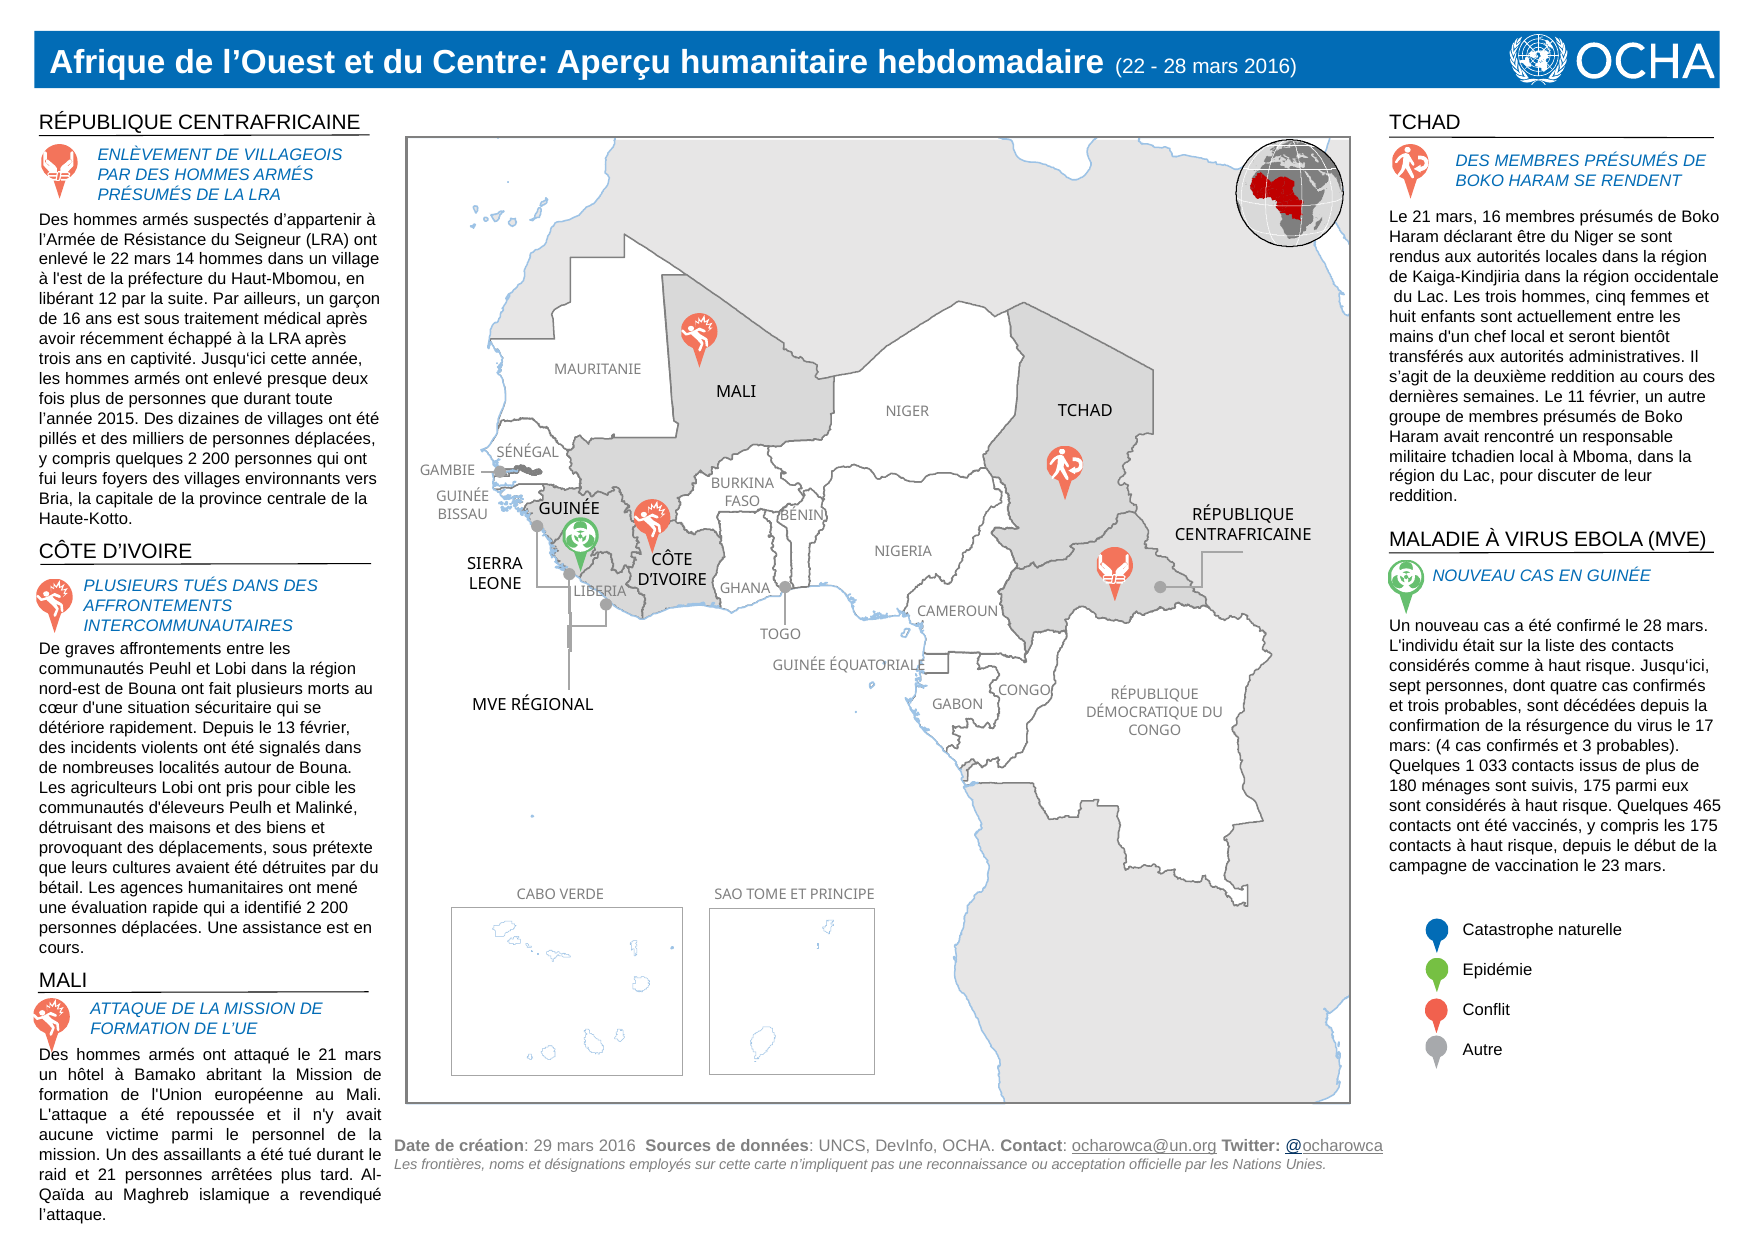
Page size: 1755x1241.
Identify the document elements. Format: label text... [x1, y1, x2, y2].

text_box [406, 137, 1350, 1104]
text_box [1096, 547, 1134, 601]
text_box RÉPUBLIQUE CENTRAFRICAINE Des hommes armés suspectés d’appartenir à l’Armée de Résistance du Seigneur (LRA) ont enlevé le 22 mars 14 hommes dans un village à l'est de la préfecture du Haut-Mbomou, en libérant 12 par la suite. Par ailleurs, un garçon de 16 ans est sous traitement médical après avoir récemment échappé à la LRA après trois ans en captivité. Jusqu‘ici cette année, les hommes armés ont enlevé presque deux fois plus de personnes que durant toute l’année 2015. Des dizaines de villages ont été pillés et des milliers de personnes déplacées, y compris quelques 2 200 personnes qui ont fui leurs foyers des villages environnants vers Bria, la capitale de la province centrale de la Haute-Kotto. CÔTE D’IVOIRE De graves affrontements entre les communautés Peuhl et Lobi dans la région nord-est de Bouna ont fait plusieurs morts au cœur d'une situation sécuritaire qui se détériore rapidement. Depuis le 13 février, des incidents violents ont été signalés dans de nombreuses localités autour de Bouna. Les agriculteurs Lobi ont pris pour cible les communautés d'éleveurs Peulh et Malinké, détruisant des maisons et des biens et provoquant des déplacements, sous prétexte que leurs cultures avaient été détruites par du bétail. Les agences humanitaires ont mené une évaluation rapide qui a identifié 2 200 personnes déplacées. Une assistance est en cours. MALI Des hommes armés ont attaqué le 21 mars un hôtel à Bamako abritant la Mission de formation de l'Union européenne au Mali. L'attaque a été repoussée et il n'y avait aucune victime parmi le personnel de la mission. Un des assaillants a été tué durant le raid et 21 personnes arrêtées plus tard. Al-Qaïda au Maghreb islamique a revendiqué l’attaque. [38, 100, 383, 1211]
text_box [1388, 100, 1734, 1197]
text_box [1392, 144, 1430, 199]
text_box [1235, 139, 1344, 247]
text_box ENLÈVEMENT DE VILLAGEOIS PAR DES HOMMES ARMÉS PRÉSUMÉS DE LA LRA [82, 136, 378, 212]
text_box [32, 990, 377, 1053]
title Afrique de l’Ouest et du Centre: Aperçu humanitaire hebdomadaire (22 - 28 mars 2016) [34, 30, 1720, 89]
picture [1509, 34, 1715, 85]
text_box Date de création: 29 mars 2016 Sources de données: UNCS, DevInfo, OCHA. Contact: ocharowca@un.org Twitter: @ocharowca Les frontières, noms et désignations employés sur cette carte n’impliquent pas une reconnaissance ou acceptation officielle par les Nations Unies. [383, 1127, 1388, 1180]
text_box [1046, 446, 1084, 500]
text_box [633, 499, 671, 554]
text_box GAMBIE [400, 453, 406, 486]
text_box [1387, 559, 1425, 614]
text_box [41, 144, 79, 199]
text_box PLUSIEURS TUÉS DANS DES AFFRONTEMENTS INTERCOMMUNAUTAIRES [68, 567, 378, 643]
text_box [681, 313, 719, 368]
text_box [36, 578, 74, 633]
